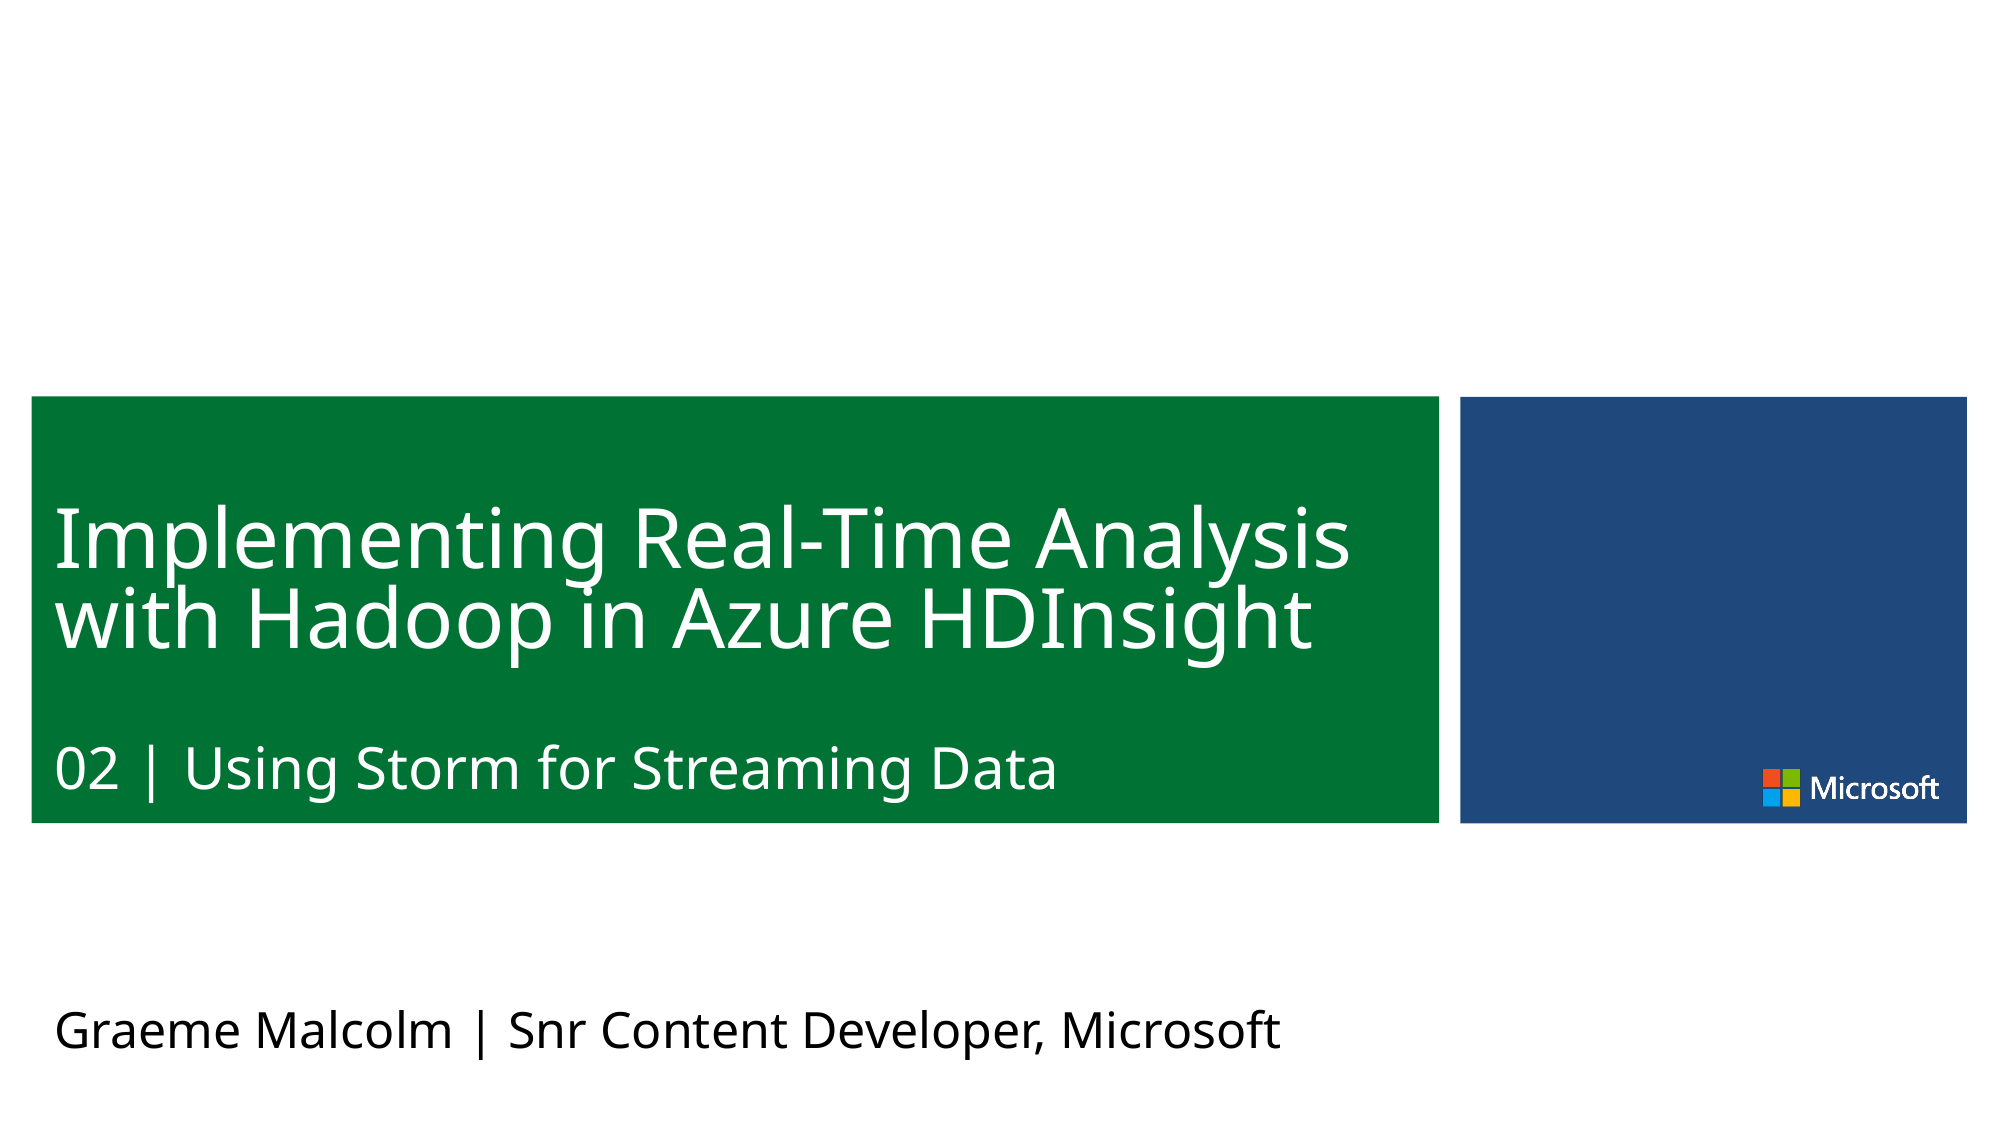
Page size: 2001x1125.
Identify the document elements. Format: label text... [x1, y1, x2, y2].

picture [1760, 759, 1947, 815]
subtitle Graeme Malcolm | Snr Content Developer, Microsoft [31, 841, 1440, 1082]
title Implementing Real-Time Analysis with Hadoop in Azure HDInsight 02 | Using Storm for Streaming Data [31, 396, 1440, 824]
